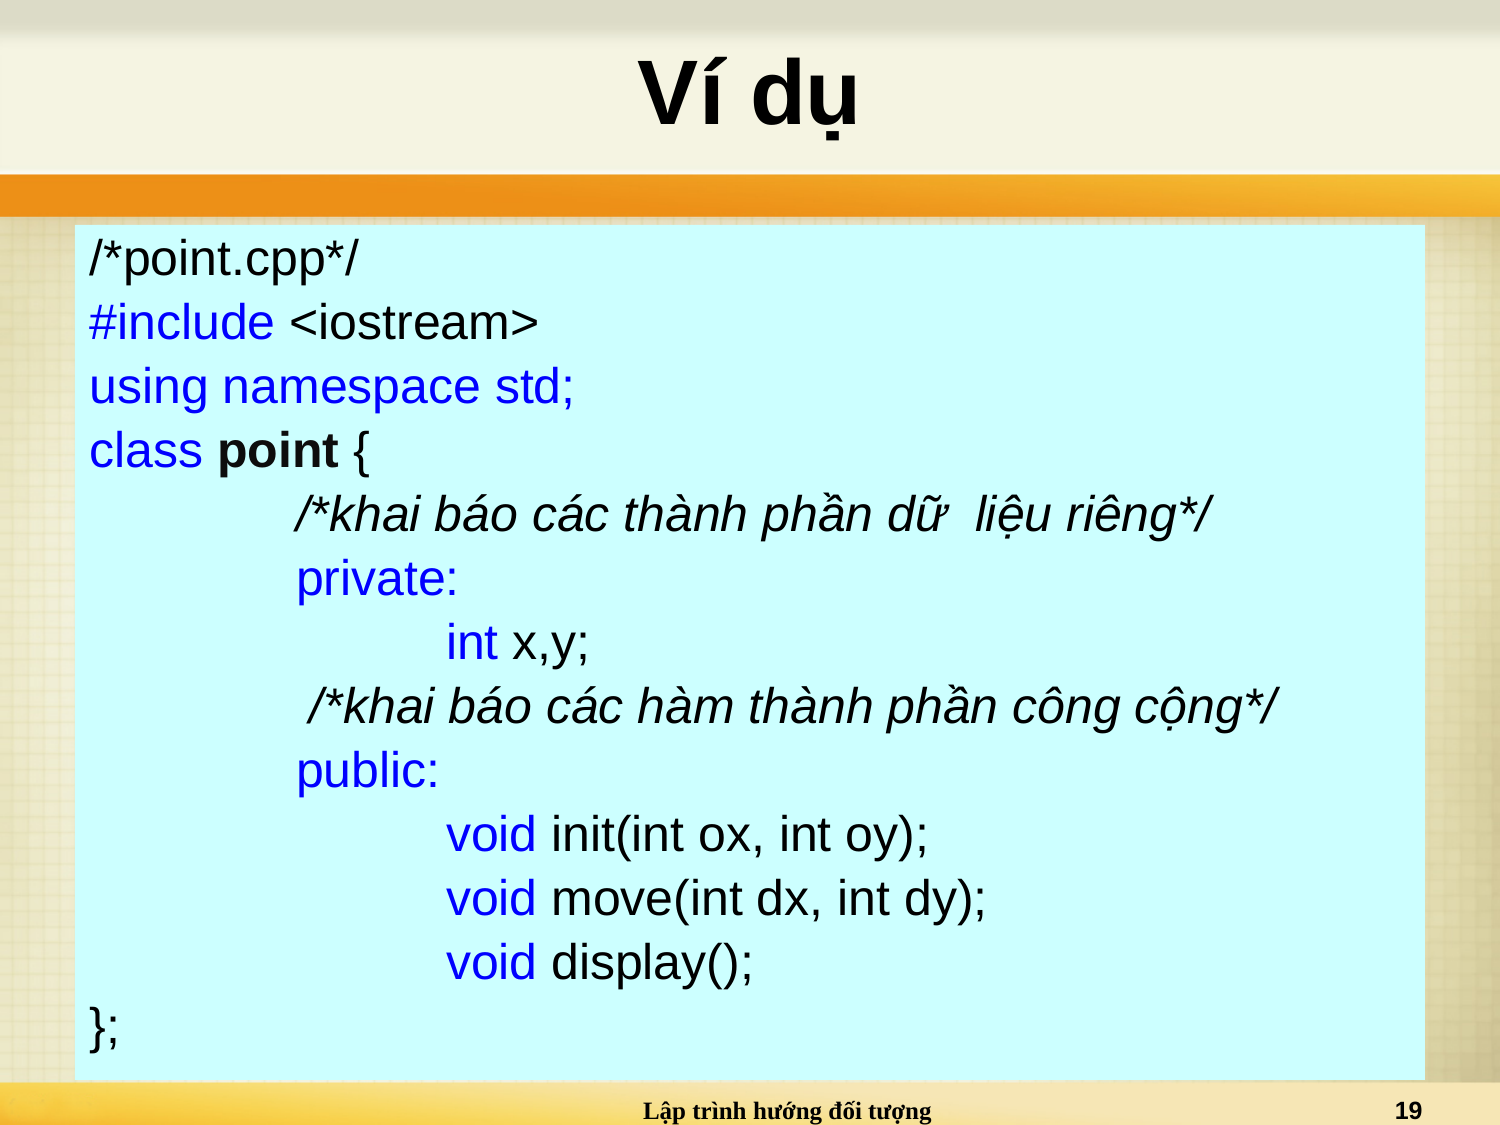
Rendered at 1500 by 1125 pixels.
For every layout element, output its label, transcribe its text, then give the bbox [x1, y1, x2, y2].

picture [0, 175, 1500, 1125]
footer Lập trình hướng đối tượng [549, 1087, 1025, 1125]
text_box /*point.cpp*/ #include <iostream> using namespace std; class point { /*khai báo các thành phần dữ liệu riêng*/ private: int x,y; /*khai báo các hàm thành phần công cộng*/ public: void init(int ox, int oy); void move(int dx, int dy); void display(); }; [74, 224, 1425, 1080]
slide_number 19 [1087, 1087, 1438, 1125]
title Ví dụ [0, 0, 1500, 175]
